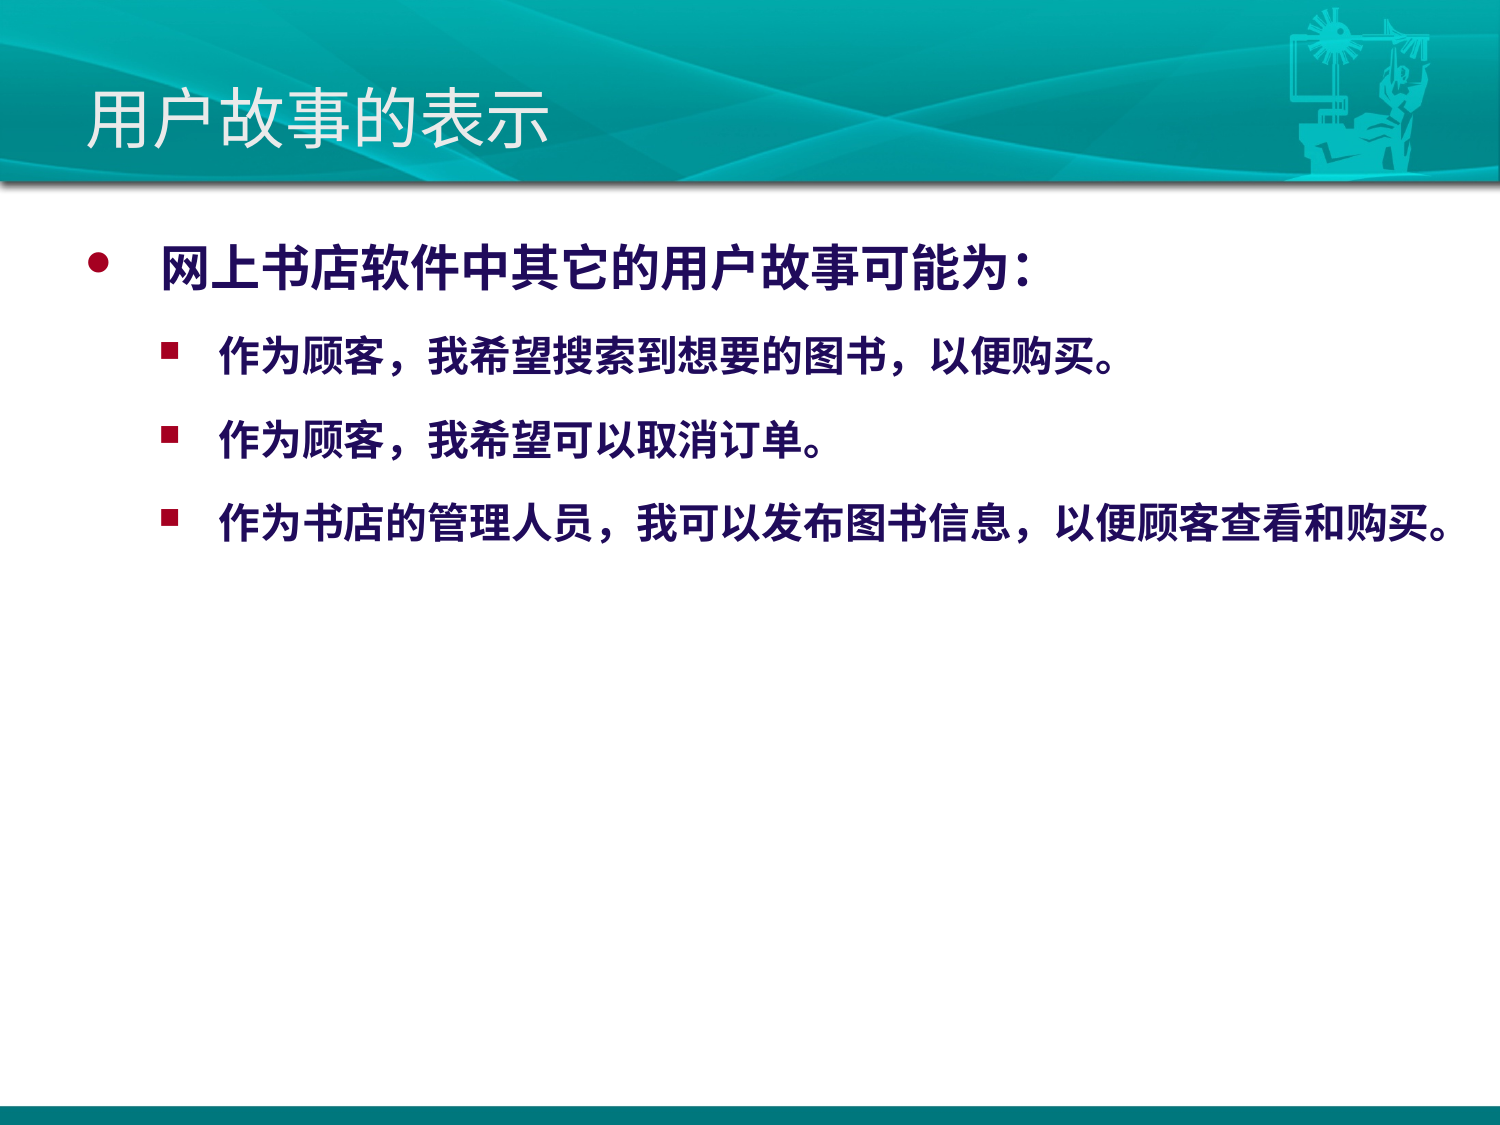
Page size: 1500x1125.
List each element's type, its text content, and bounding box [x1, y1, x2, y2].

picture [0, 0, 1500, 1125]
list 网上书店软件中其它的用户故事可能为： 作为顾客，我希望搜索到想要的图书，以便购买。 作为顾客，我希望可以取消订单。 作为书店的管理人员，我可以发布图书信息，以便顾客查看和购买。 [70, 199, 1459, 1067]
title 用户故事的表示 [70, 23, 1496, 211]
